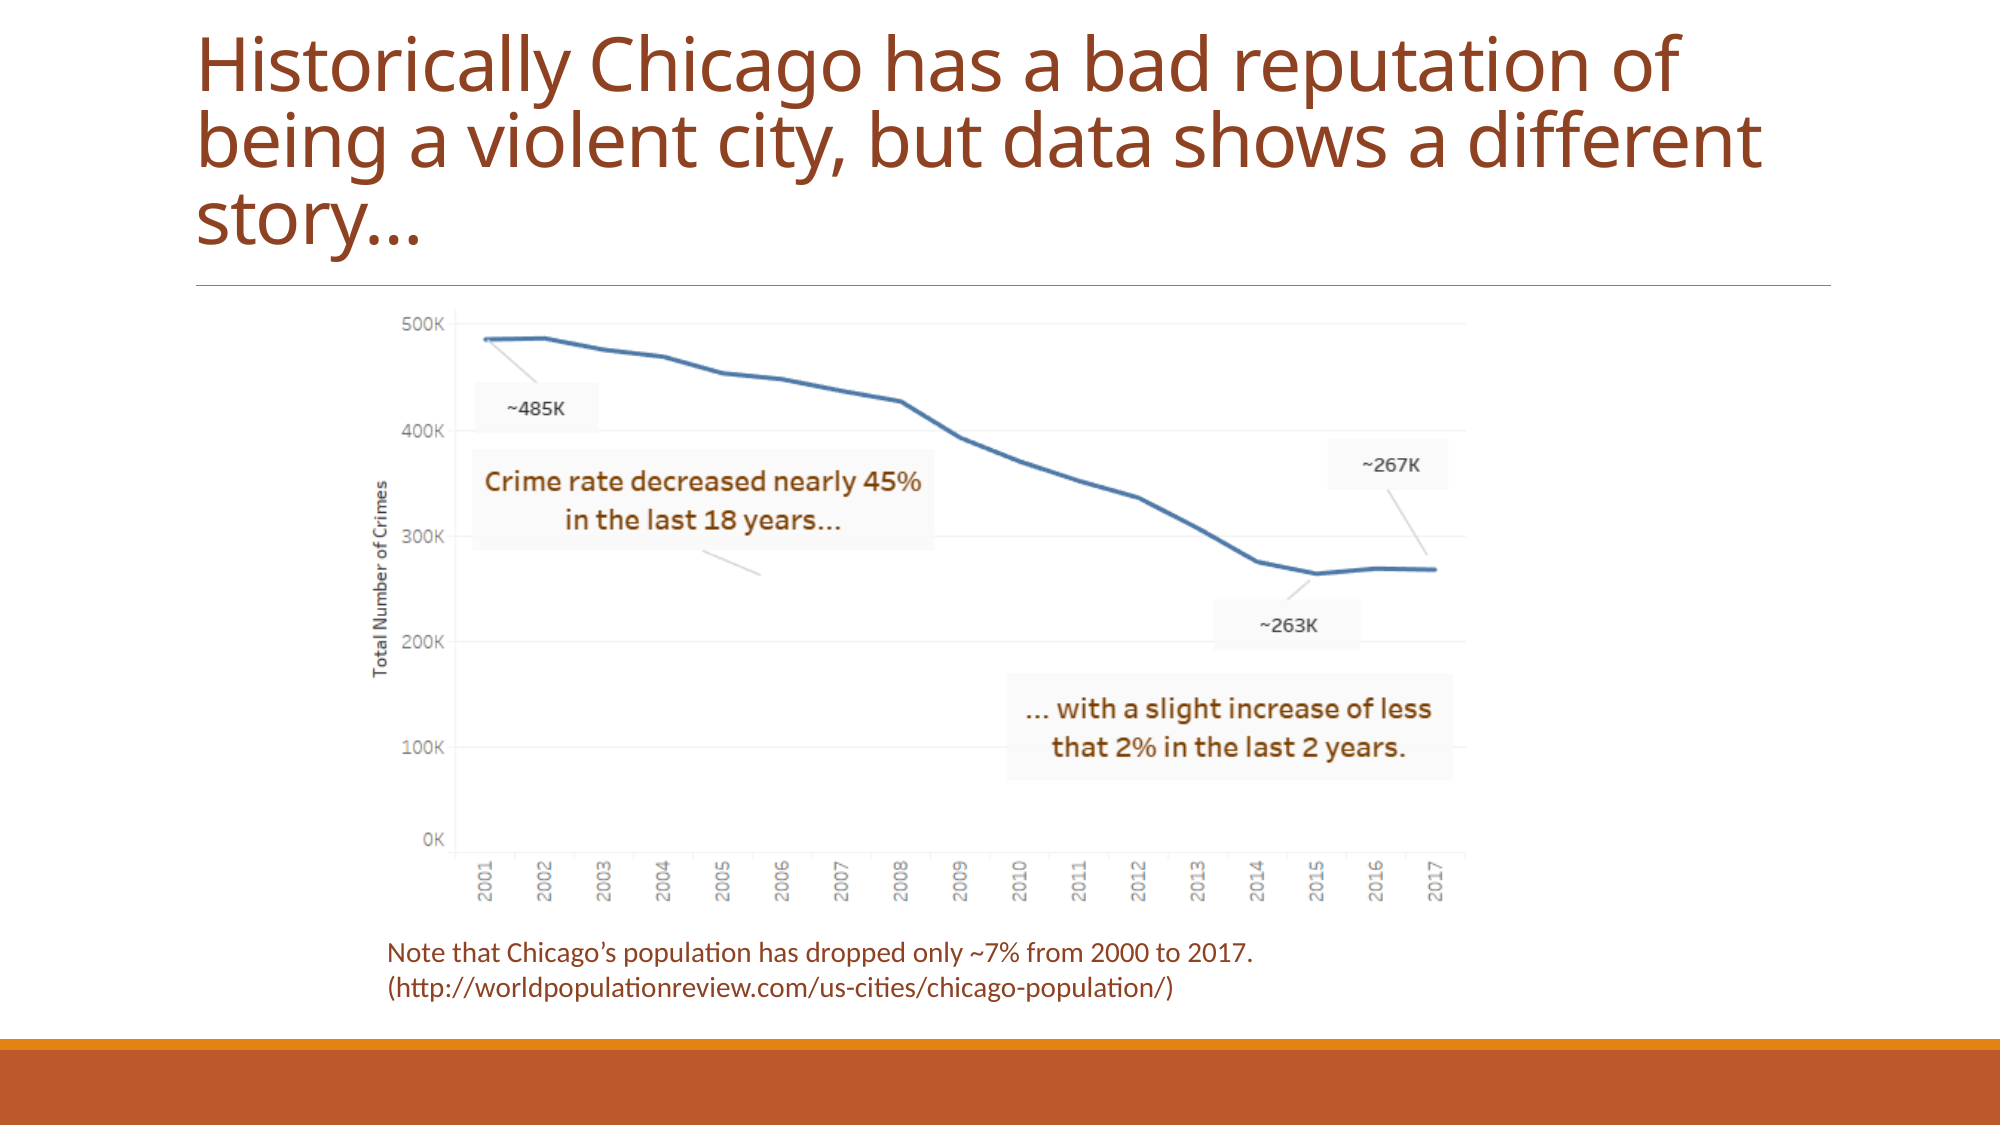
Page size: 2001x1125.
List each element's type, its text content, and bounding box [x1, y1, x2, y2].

picture [350, 303, 1479, 920]
text_box Note that Chicago’s population has dropped only ~7% from 2000 to 2017. (http://worldpopulationreview.com/us-cities/chicago-population/) [372, 926, 1590, 1046]
title Historically Chicago has a bad reputation of being a violent city, but data shows a different story… [180, 83, 1830, 268]
